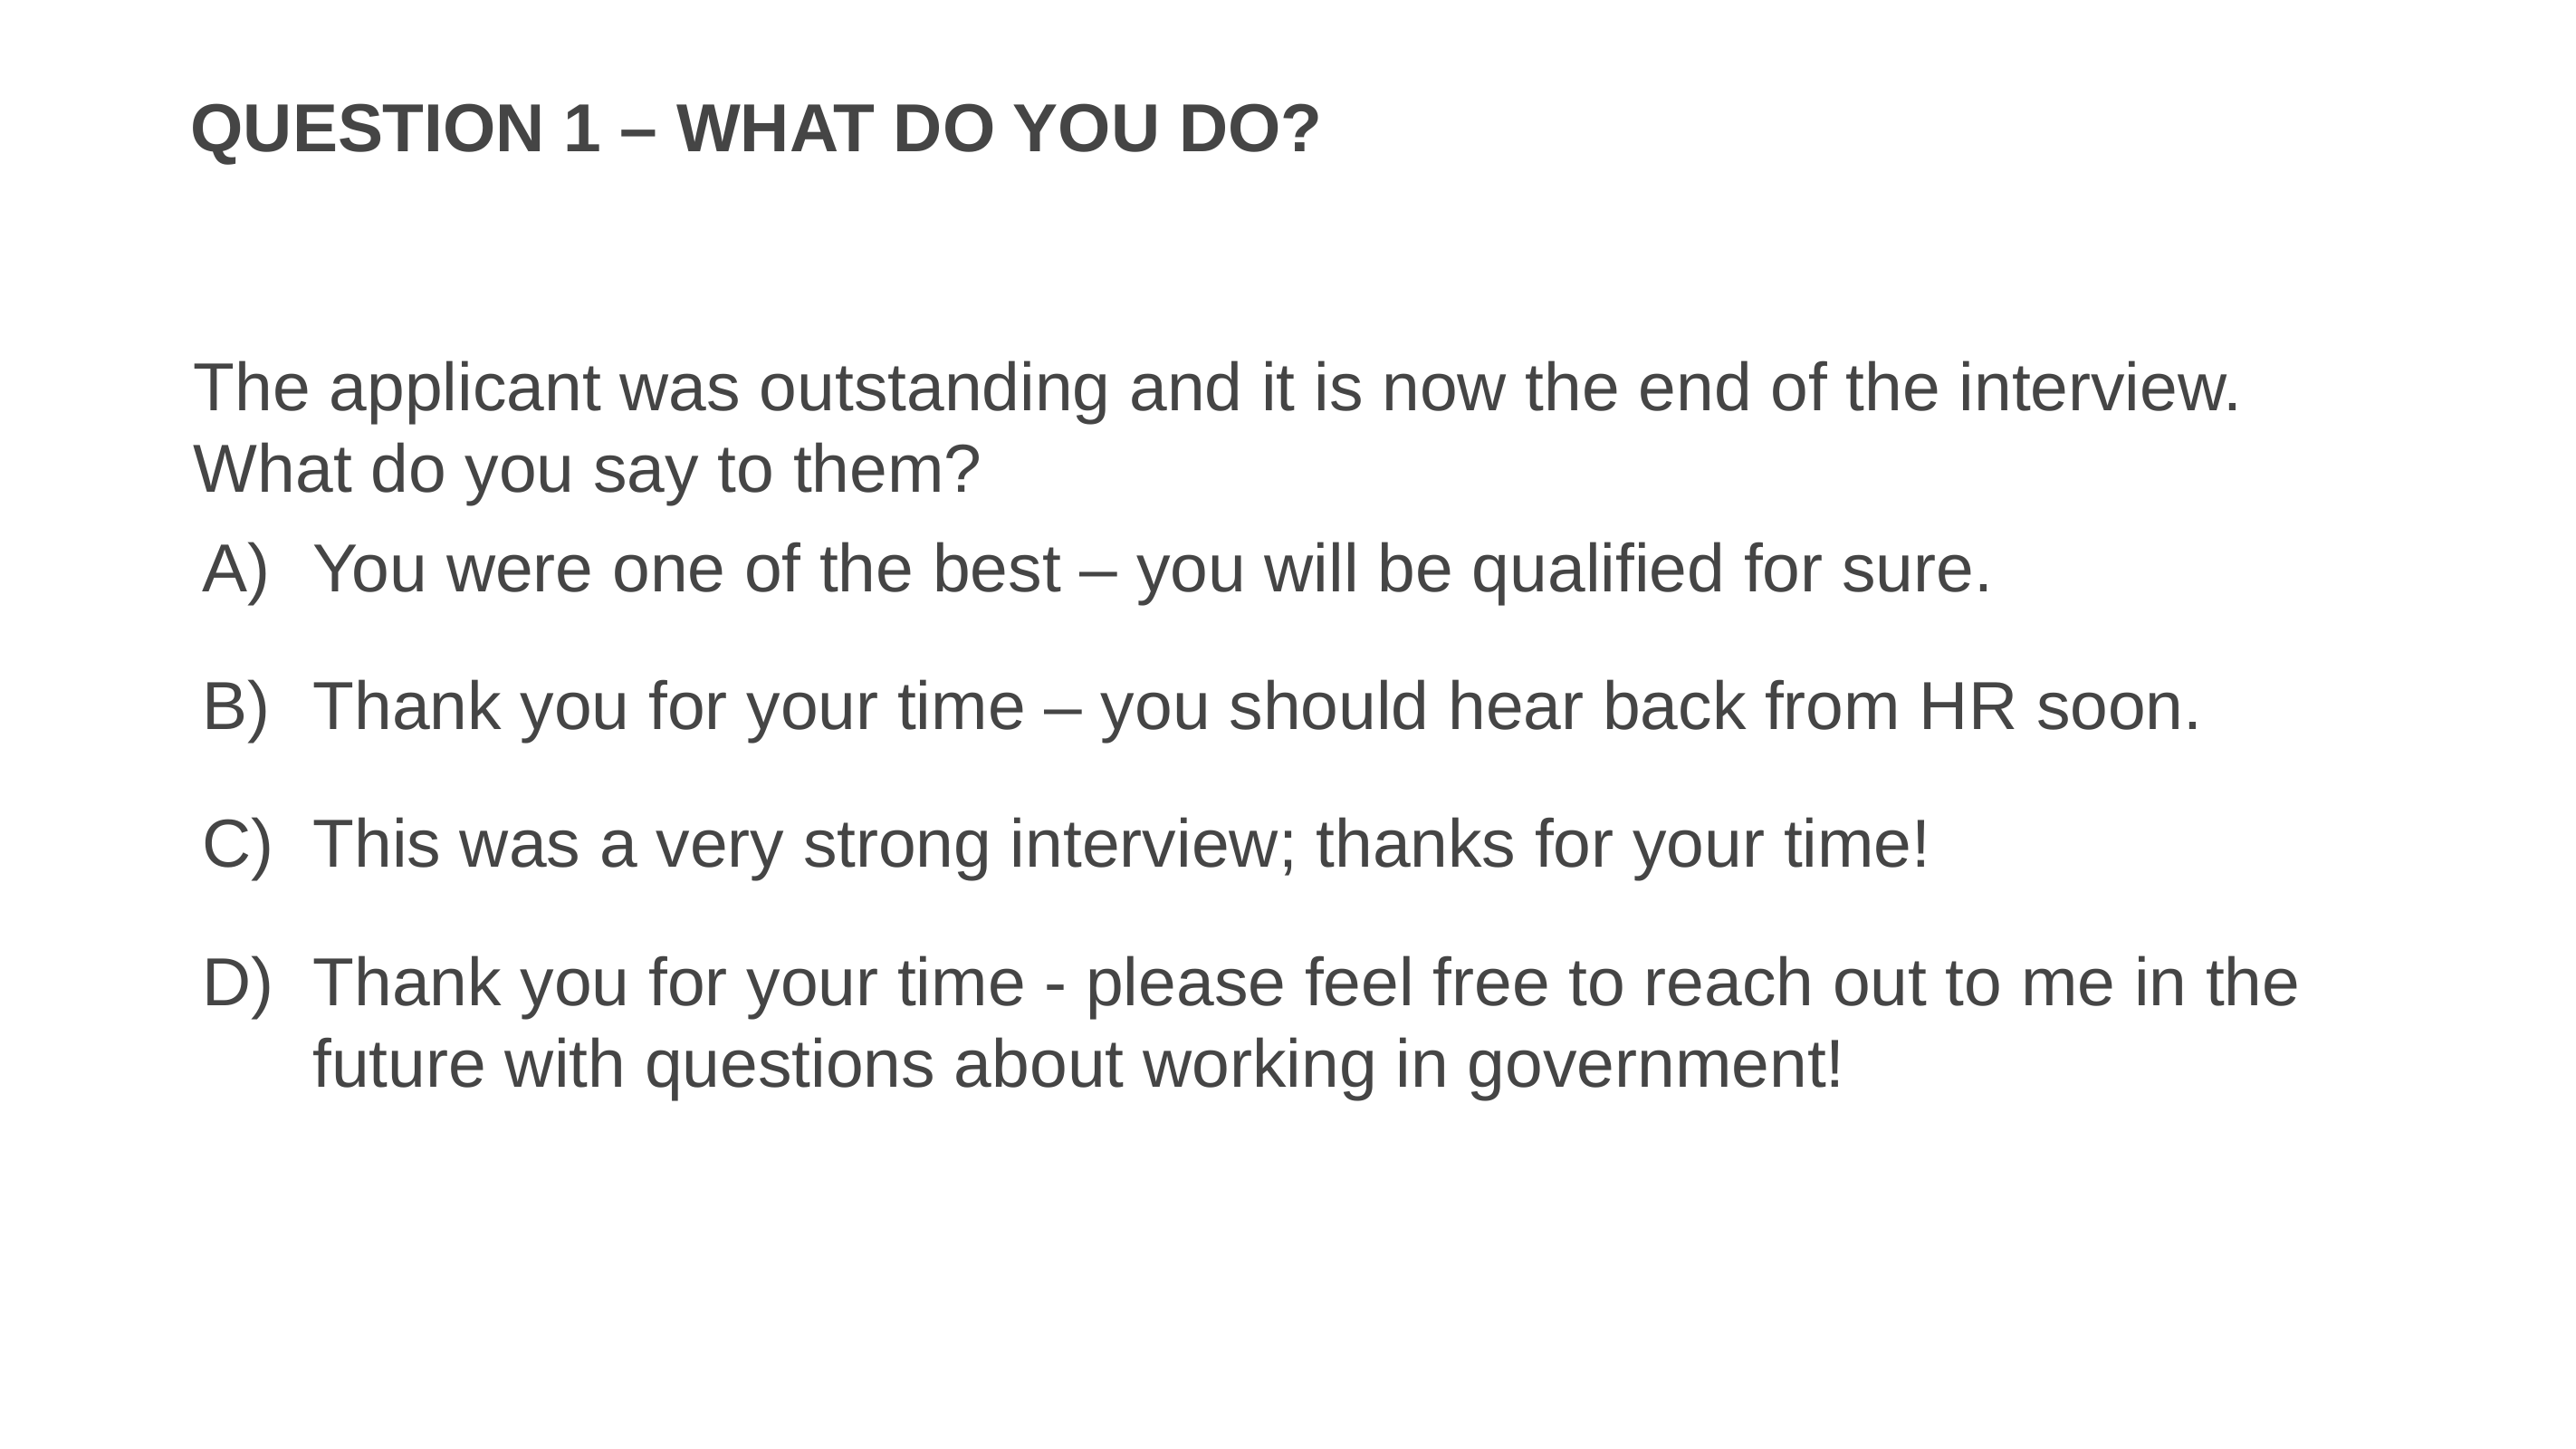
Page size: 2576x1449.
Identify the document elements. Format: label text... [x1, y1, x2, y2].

text_box The applicant was outstanding and it is now the end of the interview. What do you say to them? [177, 335, 2399, 513]
list You were one of the best – you will be qualified for sure. Thank you for your time – you should hear back from HR soon. This was a very strong interview; thanks for your time! Thank you for your time - please feel free to reach out to me in the future with questions about working in government! [177, 523, 2399, 1322]
title QUESTION 1 – WHAT DO YOU DO? [177, 77, 2399, 269]
